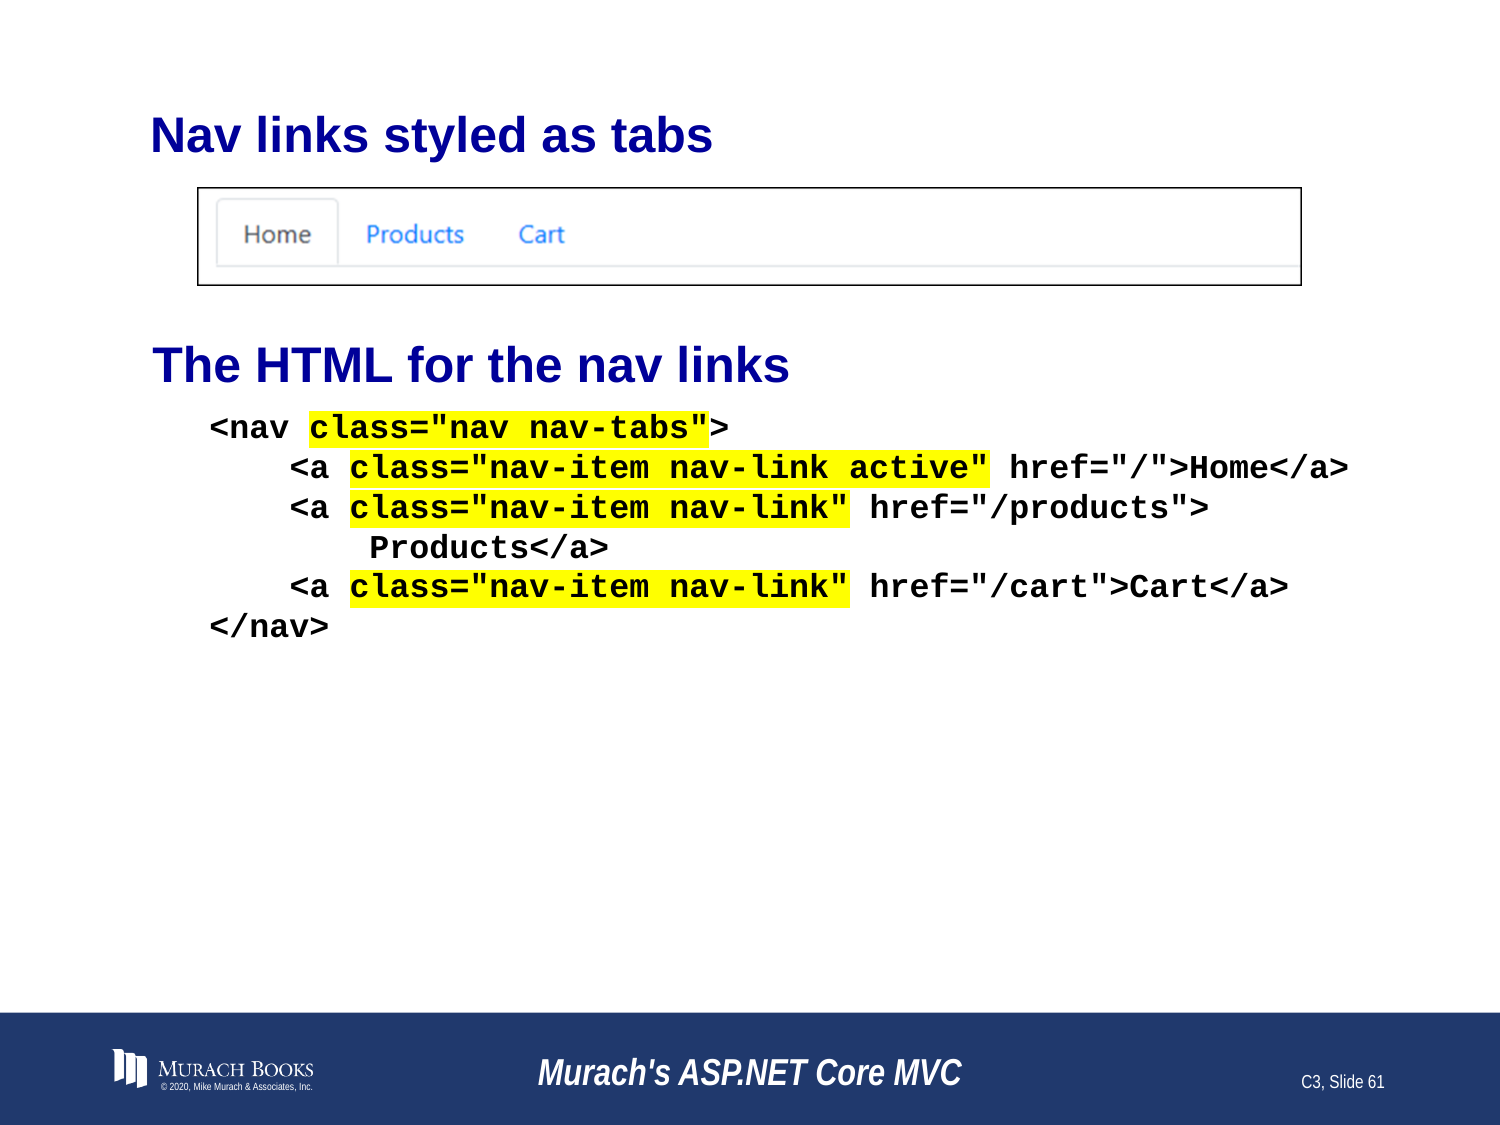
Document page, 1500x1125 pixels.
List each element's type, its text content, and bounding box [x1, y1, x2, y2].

title Nav links styled as tabs [150, 102, 1350, 164]
slide_number Murach's ASP.NET Core MVC [463, 1025, 1050, 1100]
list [197, 187, 1303, 286]
list The HTML for the nav links <nav class="nav nav-tabs"> <a class="nav-item nav-link active" href="/">Home</a> <a class="nav-item nav-link" href="/products"> Products</a> <a class="nav-item nav-link" href="/cart">Cart</a> </nav> [137, 324, 1375, 688]
footer © 2020, Mike Murach & Associates, Inc. [12, 1025, 463, 1100]
slide_number C3, Slide 61 [1087, 1025, 1400, 1100]
